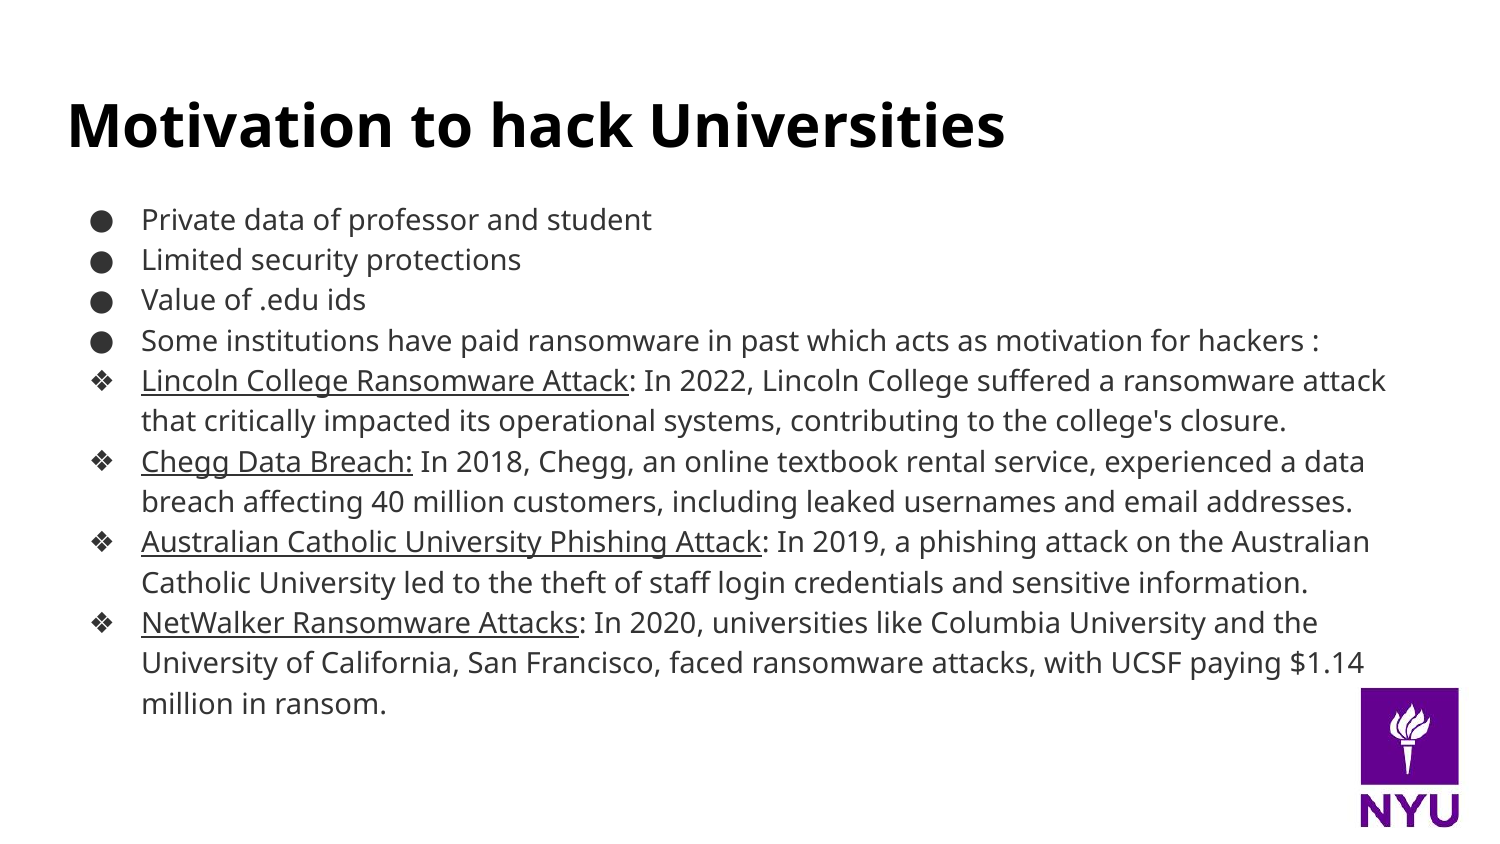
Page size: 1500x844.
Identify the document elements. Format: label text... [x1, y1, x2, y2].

list Private data of professor and student Limited security protections Value of .edu ids Some institutions have paid ransomware in past which acts as motivation for hackers : Lincoln College Ransomware Attack: In 2022, Lincoln College suffered a ransomware attack that critically impacted its operational systems, contributing to the college's closure. Chegg Data Breach: In 2018, Chegg, an online textbook rental service, experienced a data breach affecting 40 million customers, including leaked usernames and email addresses. Australian Catholic University Phishing Attack: In 2019, a phishing attack on the Australian Catholic University led to the theft of staff login credentials and sensitive information. NetWalker Ransomware Attacks: In 2020, universities like Columbia University and the University of California, San Francisco, faced ransomware attacks, with UCSF paying $1.14 million in ransom. [51, 180, 1449, 742]
title Motivation to hack Universities [51, 72, 1449, 176]
picture [1333, 686, 1484, 828]
